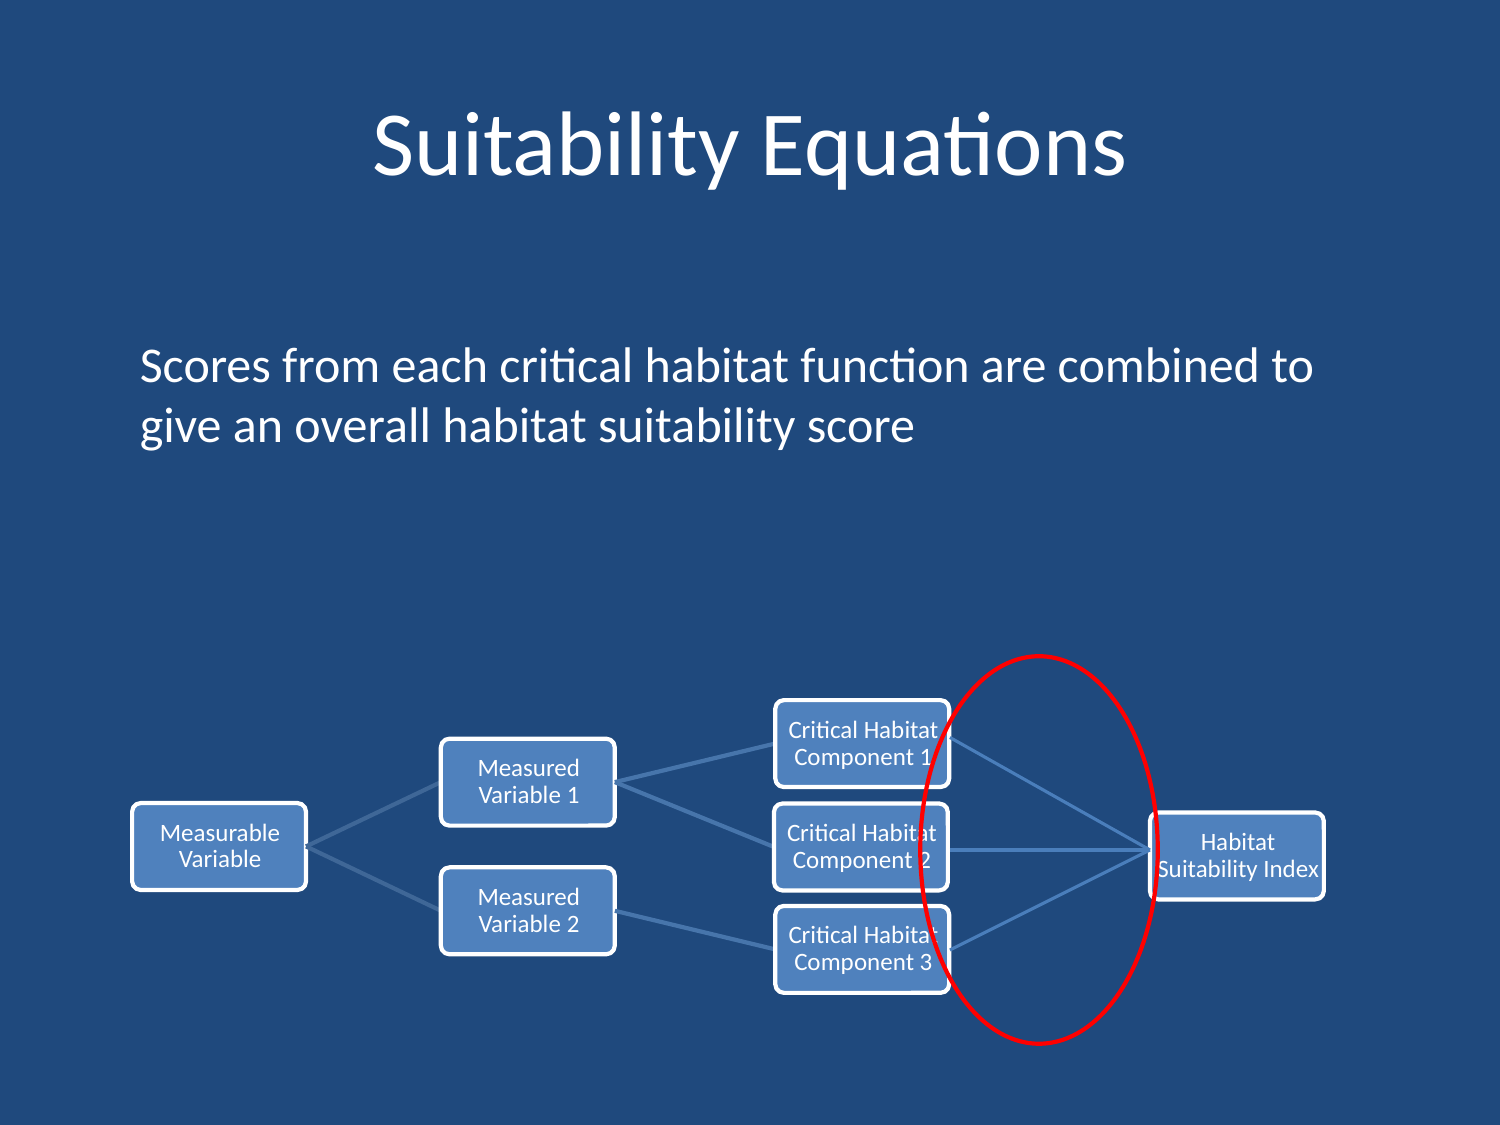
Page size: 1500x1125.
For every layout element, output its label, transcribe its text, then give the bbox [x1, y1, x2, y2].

title Suitability Equations [75, 45, 1425, 233]
text_box [962, 654, 1116, 698]
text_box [62, 699, 1463, 1013]
text_box [981, 1022, 1097, 1046]
text_box Scores from each critical habitat function are combined to give an overall habitat suitability score [125, 324, 1350, 520]
